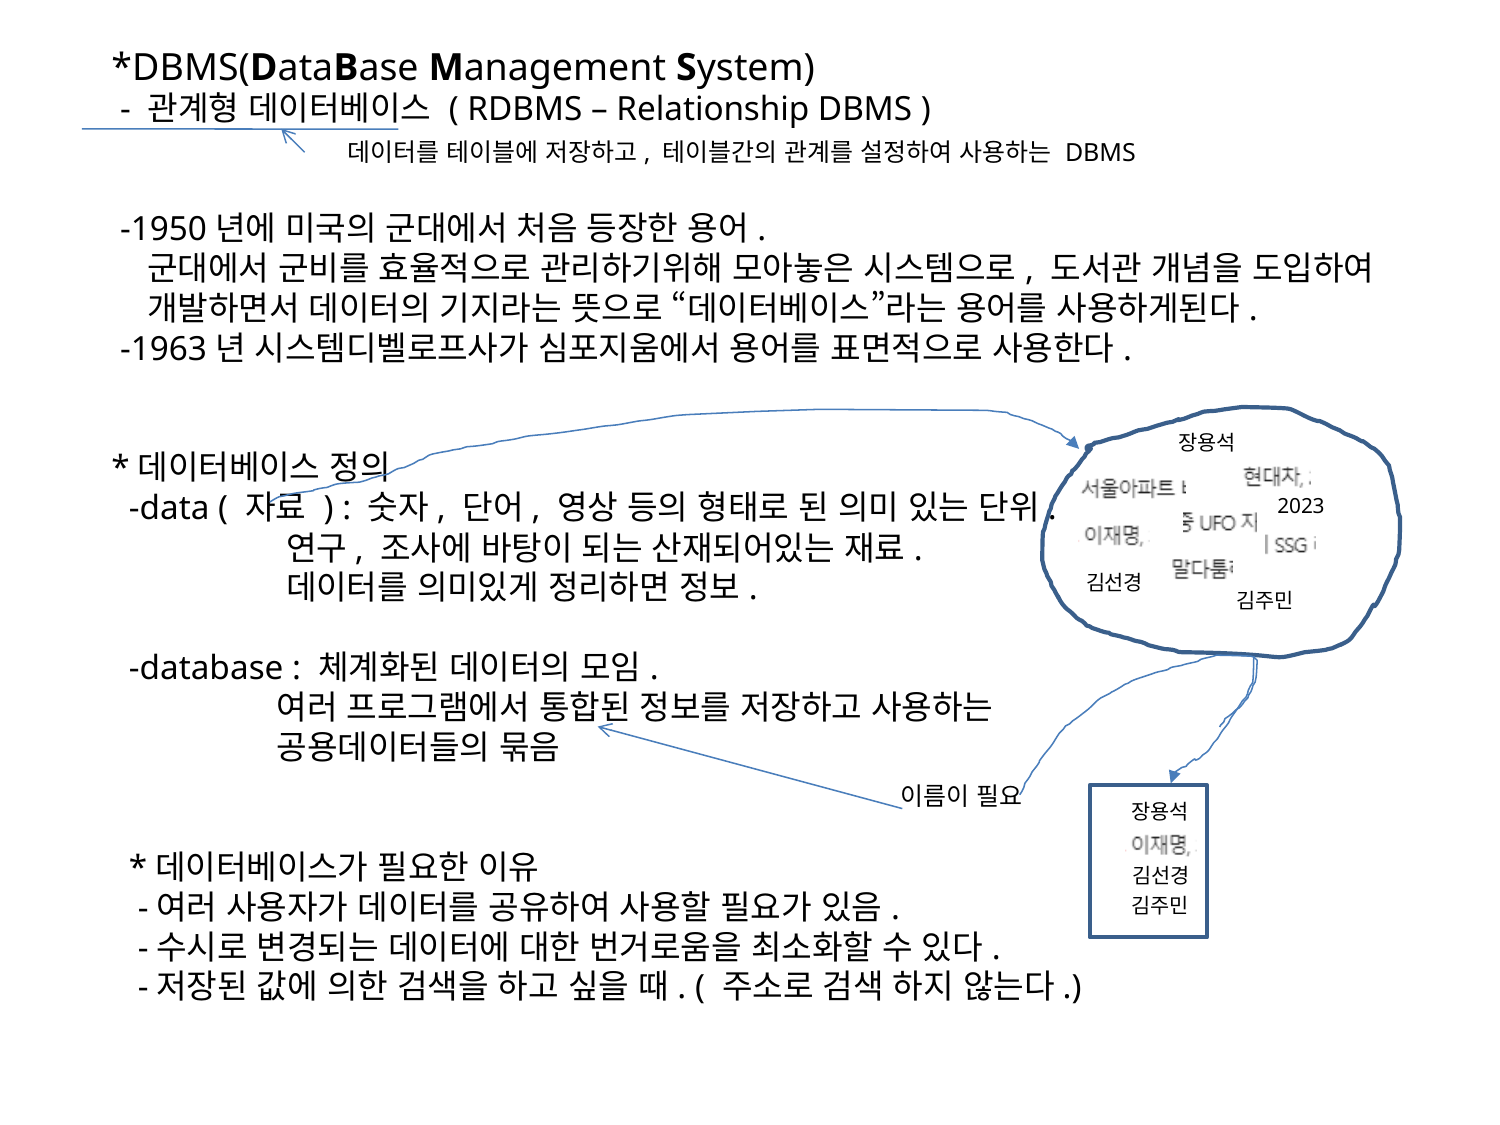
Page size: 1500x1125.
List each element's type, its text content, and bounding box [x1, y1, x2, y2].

picture [1171, 550, 1233, 592]
text_box [1168, 711, 1237, 783]
picture [1124, 824, 1198, 868]
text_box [597, 726, 903, 809]
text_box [280, 137, 305, 153]
picture [1077, 515, 1151, 558]
text_box [1040, 404, 1403, 660]
picture [1265, 527, 1316, 567]
text_box *DBMS(DataBase Management System) - 관계형 데이터베이스 ( RDBMS – Relationship DBMS ) -1950년에 미국의 군대에서 처음 등장한 용어. 군대에서 군비를 효율적으로 관리하기위해 모아놓은 시스템으로, 도서관 개념을 도입하여 개발하면서 데이터의 기지라는 뜻으로 “데이터베이스”라는 용어를 사용하게된다. -1963년 시스템디벨로프사가 심포지움에서 용어를 표면적으로 사용한다. *데이터베이스 정의 -data ( 자료 ) : 숫자, 단어, 영상 등의 형태로 된 의미 있는 단위. 연구, 조사에 바탕이 되는 산재되어있는 재료. 데이터를 의미있게 정리하면 정보. -database : 체계화된 데이터의 모임. 여러 프로그램에서 통합된 정보를 저장하고 사용하는 공용데이터들의 묶음 *데이터베이스가 필요한 이유 -여러 사용자가 데이터를 공유하여 사용할 필요가 있음. -수시로 변경되는 데이터에 대한 번거로움을 최소화할 수 있다. -저장된 값에 의한 검색을 하고 싶을 때. ( 주소로 검색 하지 않는다.) [96, 35, 1399, 1053]
text_box [269, 408, 1080, 503]
picture [1230, 456, 1311, 497]
text_box 데이터를 테이블에 저장하고, 테이블간의 관계를 설정하여 사용하는 DBMS [333, 128, 1151, 174]
text_box [1088, 783, 1209, 939]
text_box 이름이 필요 [885, 773, 1038, 819]
text_box [1019, 654, 1258, 796]
picture [1077, 468, 1258, 542]
text_box 2023 [1262, 485, 1340, 526]
